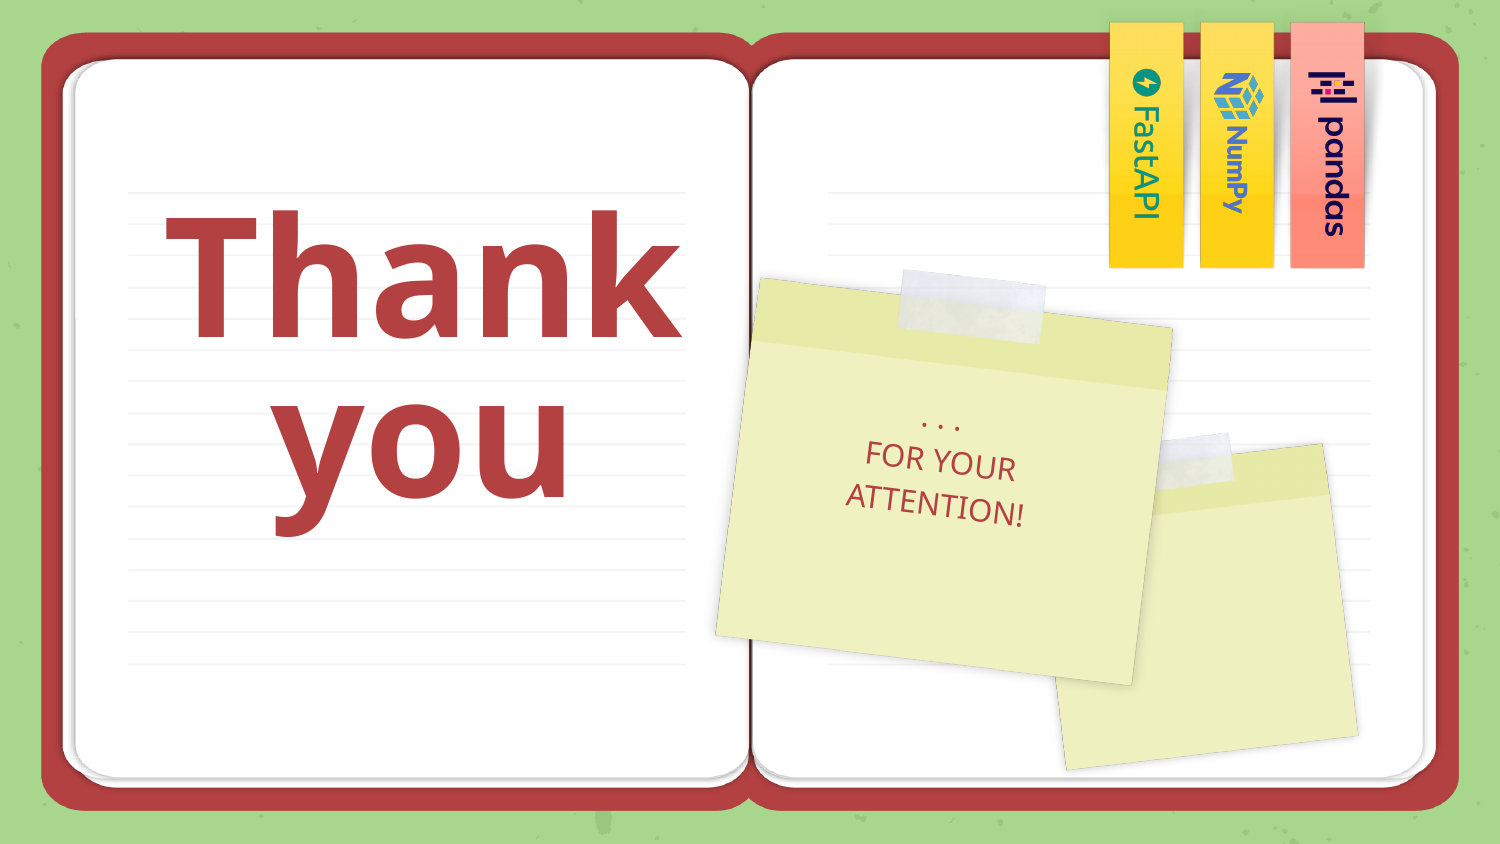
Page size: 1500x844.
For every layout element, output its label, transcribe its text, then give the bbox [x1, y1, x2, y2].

title Thank you [98, 314, 750, 545]
picture [41, 0, 1500, 811]
